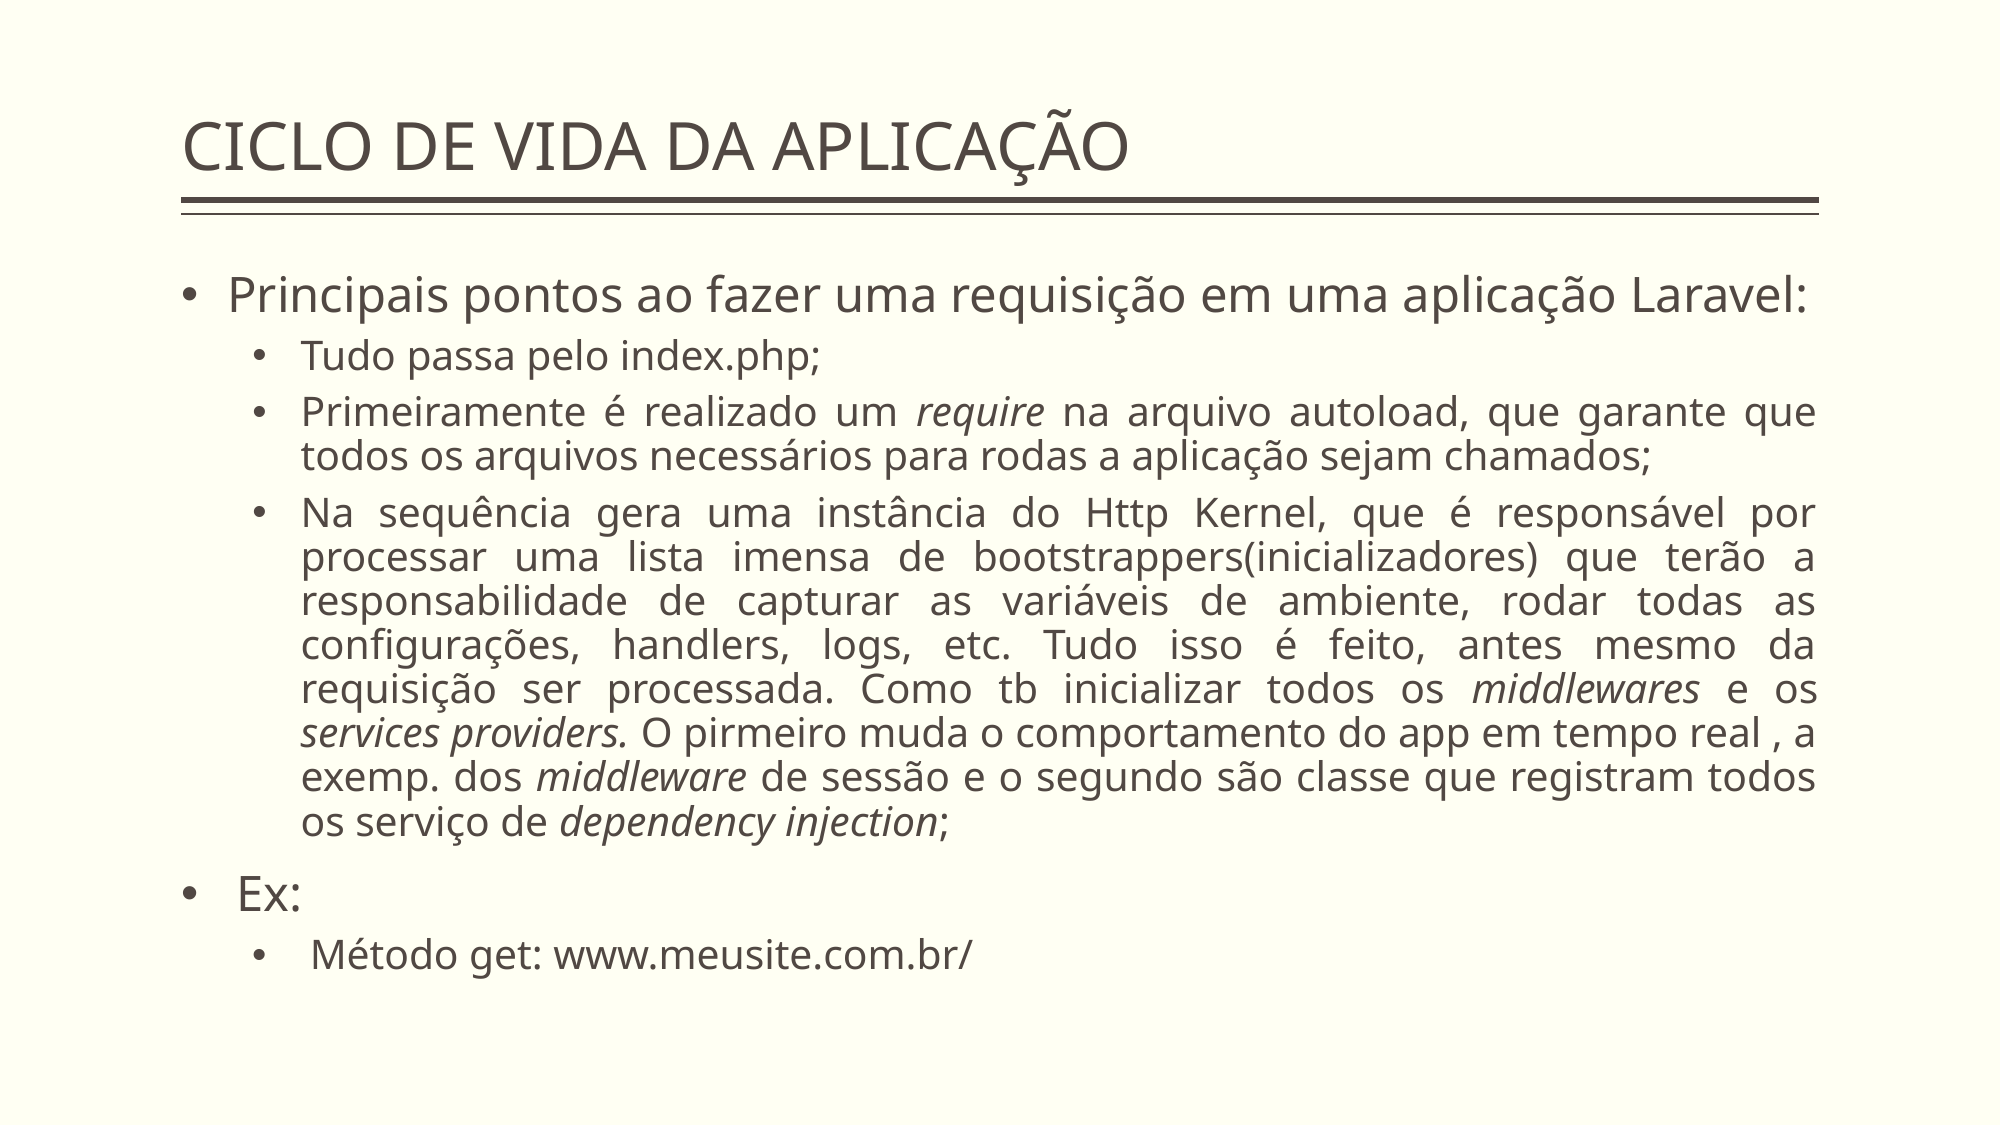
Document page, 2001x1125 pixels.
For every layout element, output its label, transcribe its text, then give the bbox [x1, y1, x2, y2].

list Principais pontos ao fazer uma requisição em uma aplicação Laravel: Tudo passa pelo index.php; Primeiramente é realizado um require na arquivo autoload, que garante que todos os arquivos necessários para rodas a aplicação sejam chamados; Na sequência gera uma instância do Http Kernel, que é responsável por processar uma lista imensa de bootstrappers(inicializadores) que terão a responsabilidade de capturar as variáveis de ambiente, rodar todas as configurações, handlers, logs, etc. Tudo isso é feito, antes mesmo da requisição ser processada. Como tb inicializar todos os middlewares e os services providers. O pirmeiro muda o comportamento do app em tempo real , a exemp. dos middleware de sessão e o segundo são classe que registram todos os serviço de dependency injection; Ex: Método get: www.meusite.com.br/ [181, 262, 1819, 1013]
title CICLO DE VIDA DA APLICAÇÃO [181, 12, 1819, 193]
